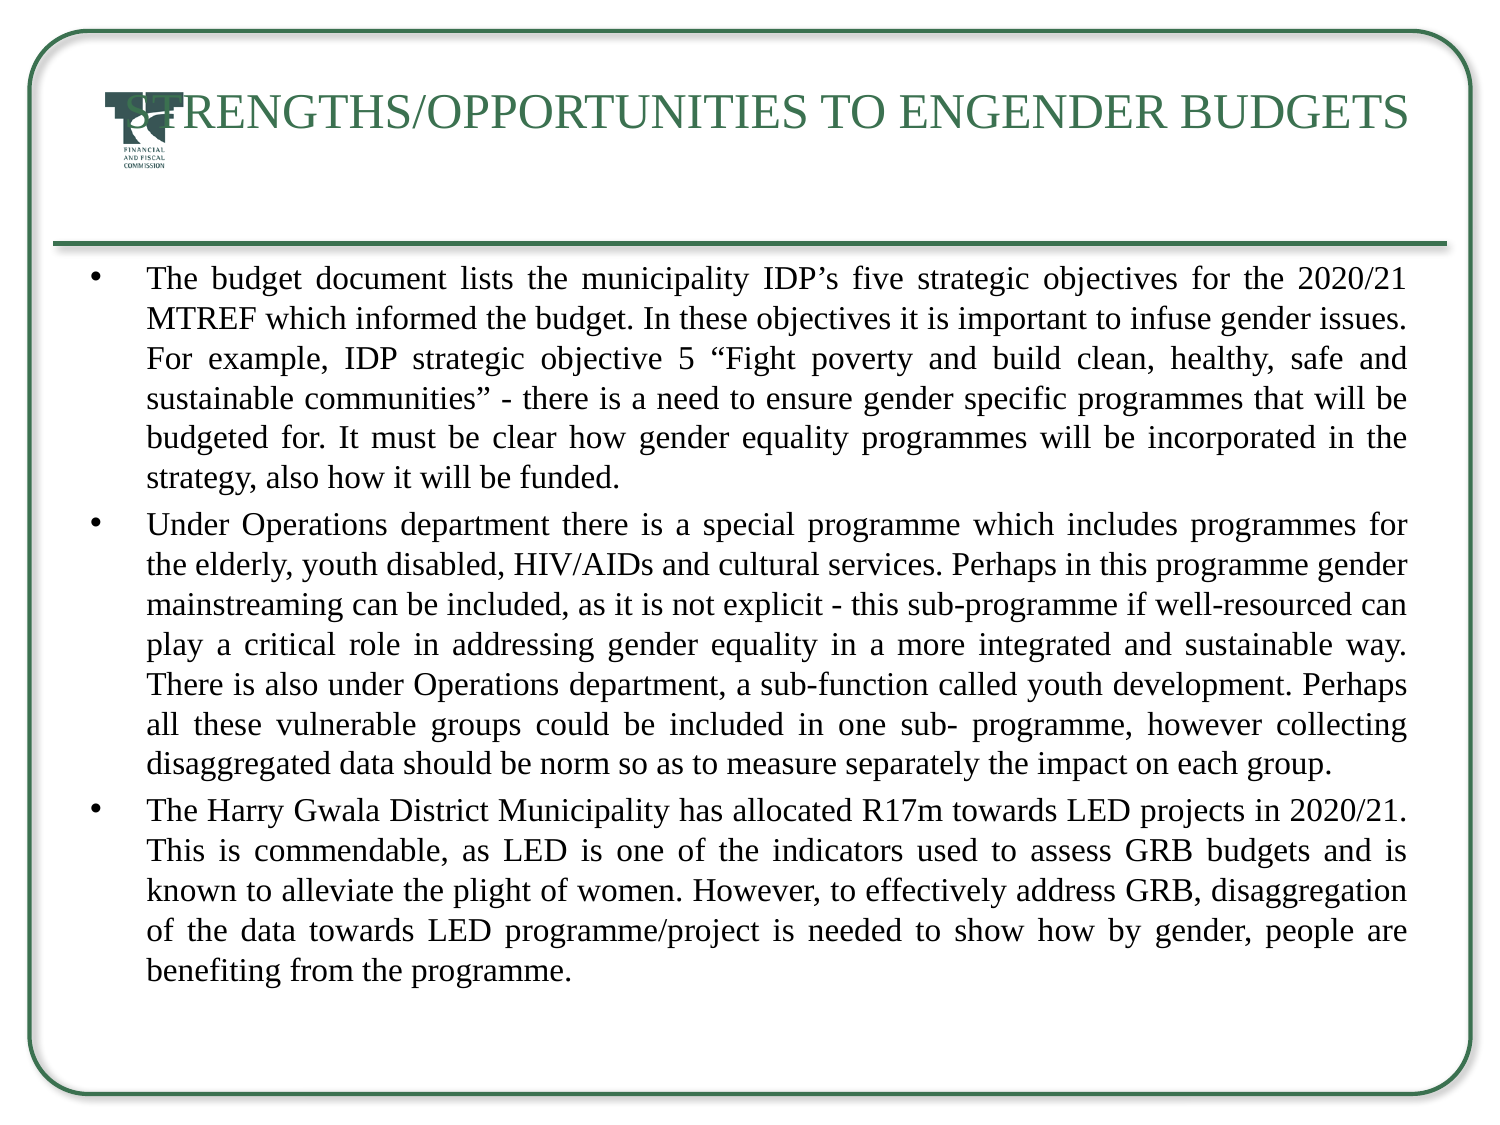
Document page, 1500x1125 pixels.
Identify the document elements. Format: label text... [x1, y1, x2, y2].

title Strengths/Opportunities to Engender budgets [75, 45, 1425, 233]
list The budget document lists the municipality IDP’s five strategic objectives for the 2020/21 MTREF which informed the budget. In these objectives it is important to infuse gender issues. For example, IDP strategic objective 5 “Fight poverty and build clean, healthy, safe and sustainable communities” - there is a need to ensure gender specific programmes that will be budgeted for. It must be clear how gender equality programmes will be incorporated in the strategy, also how it will be funded. Under Operations department there is a special programme which includes programmes for the elderly, youth disabled, HIV/AIDs and cultural services. Perhaps in this programme gender mainstreaming can be included, as it is not explicit - this sub-programme if well-resourced can play a critical role in addressing gender equality in a more integrated and sustainable way. There is also under Operations department, a sub-function called youth development. Perhaps all these vulnerable groups could be included in one sub- programme, however collecting disaggregated data should be norm so as to measure separately the impact on each group. The Harry Gwala District Municipality has allocated R17m towards LED projects in 2020/21. This is commendable, as LED is one of the indicators used to assess GRB budgets and is known to alleviate the plight of women. However, to effectively address GRB, disaggregation of the data towards LED programme/project is needed to show how by gender, people are benefiting from the programme. [75, 248, 1425, 991]
